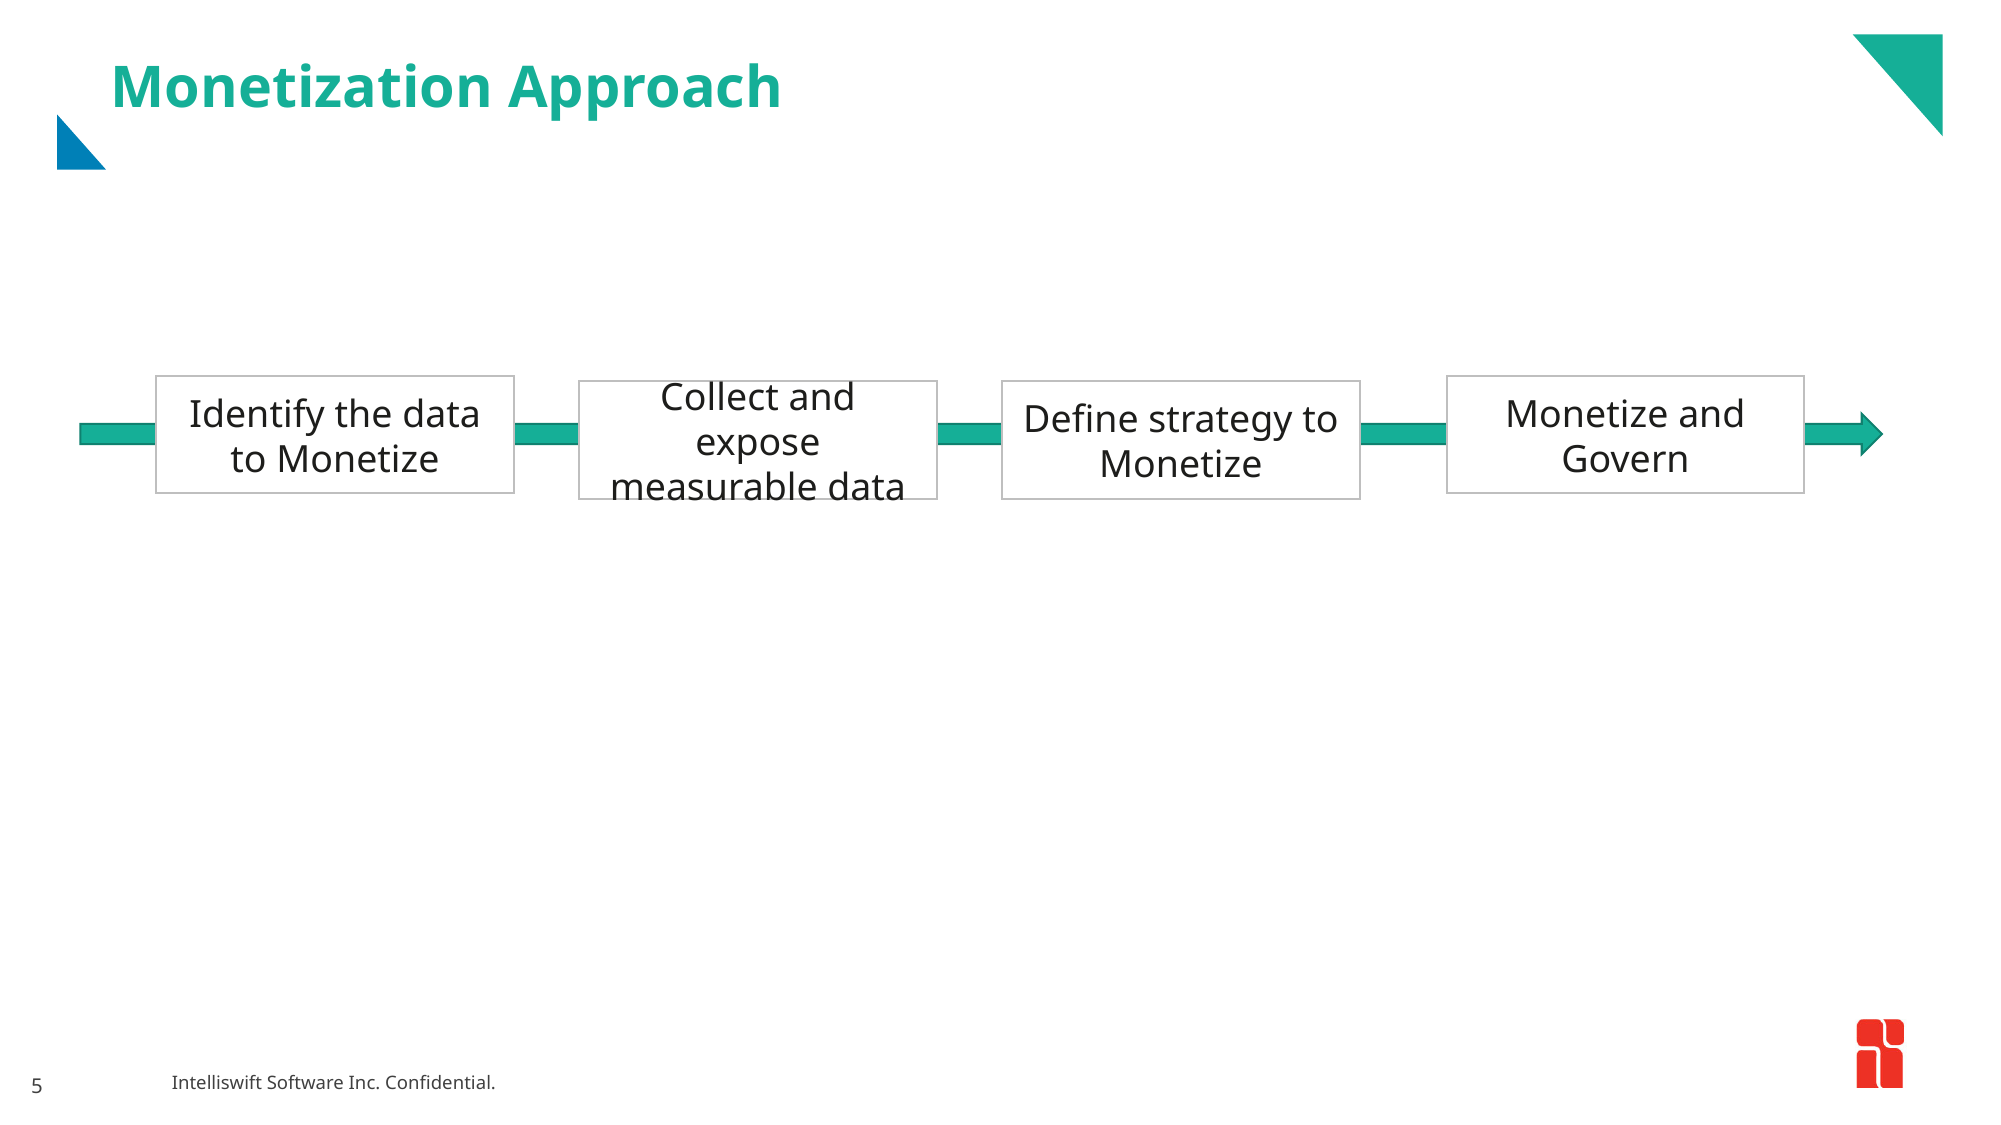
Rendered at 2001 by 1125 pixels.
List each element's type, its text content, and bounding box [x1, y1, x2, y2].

text_box [79, 422, 155, 446]
text_box Define strategy to Monetize [1001, 380, 1361, 500]
text_box [515, 422, 578, 446]
title Monetization Approach [95, 56, 1898, 121]
text_box Monetize and Govern [1446, 375, 1805, 494]
text_box [938, 422, 1001, 446]
text_box Identify the data to Monetize [155, 375, 515, 494]
text_box [1361, 422, 1446, 446]
picture [1845, 1007, 1915, 1096]
text_box [1805, 411, 1884, 457]
text_box Collect and expose measurable data [578, 380, 938, 500]
